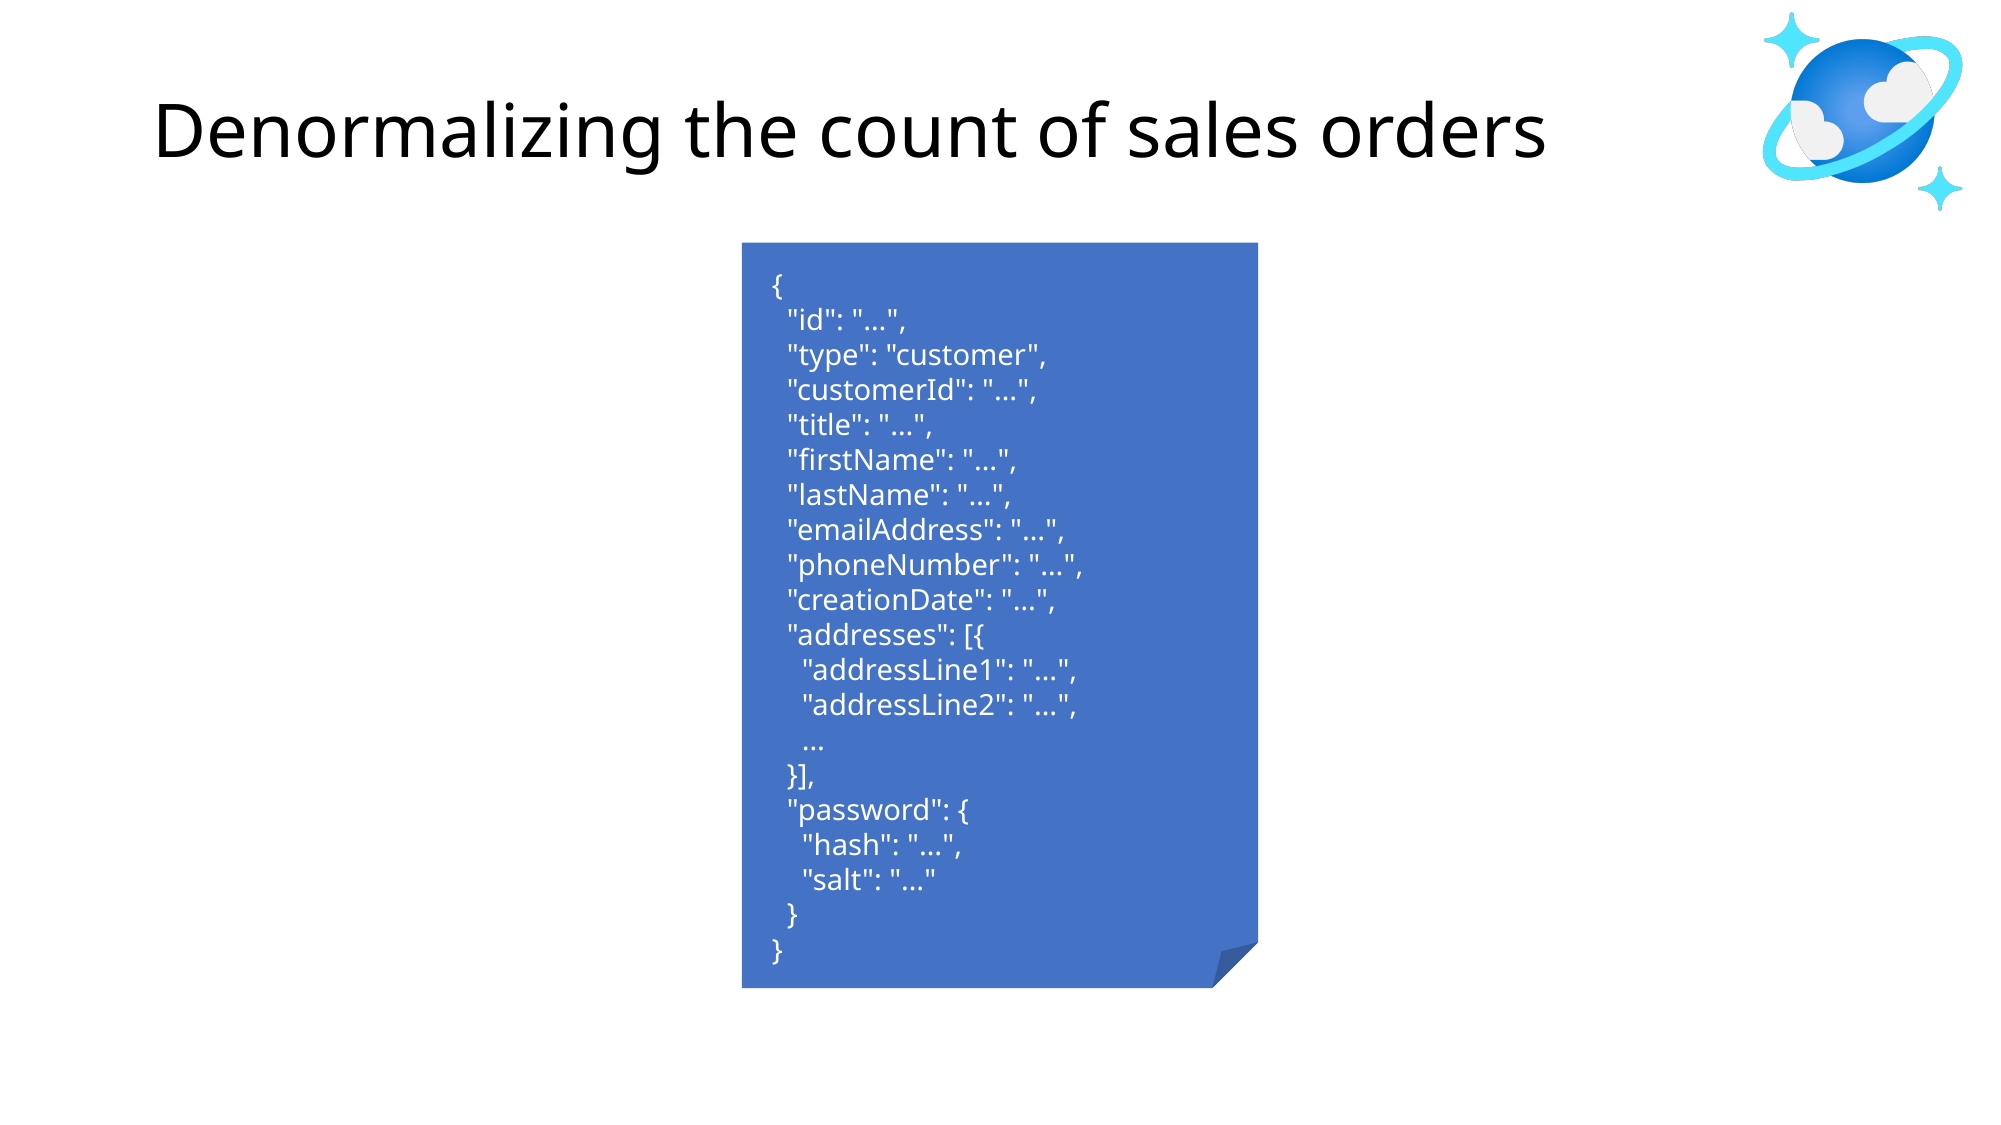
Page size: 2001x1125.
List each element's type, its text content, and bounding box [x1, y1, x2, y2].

text_box { "id": "…", "type": "customer", "customerId": "…", "title": "…", "firstName": "…", "lastName": "…", "emailAddress": "…", "phoneNumber": "…", "creationDate": "…", "addresses": [{ "addressLine1": "…", "addressLine2": "…", … }], "password": { "hash": "…", "salt": "…" } } [741, 242, 1260, 989]
title Denormalizing the count of sales orders [137, 59, 1717, 208]
picture [1757, 6, 1968, 217]
